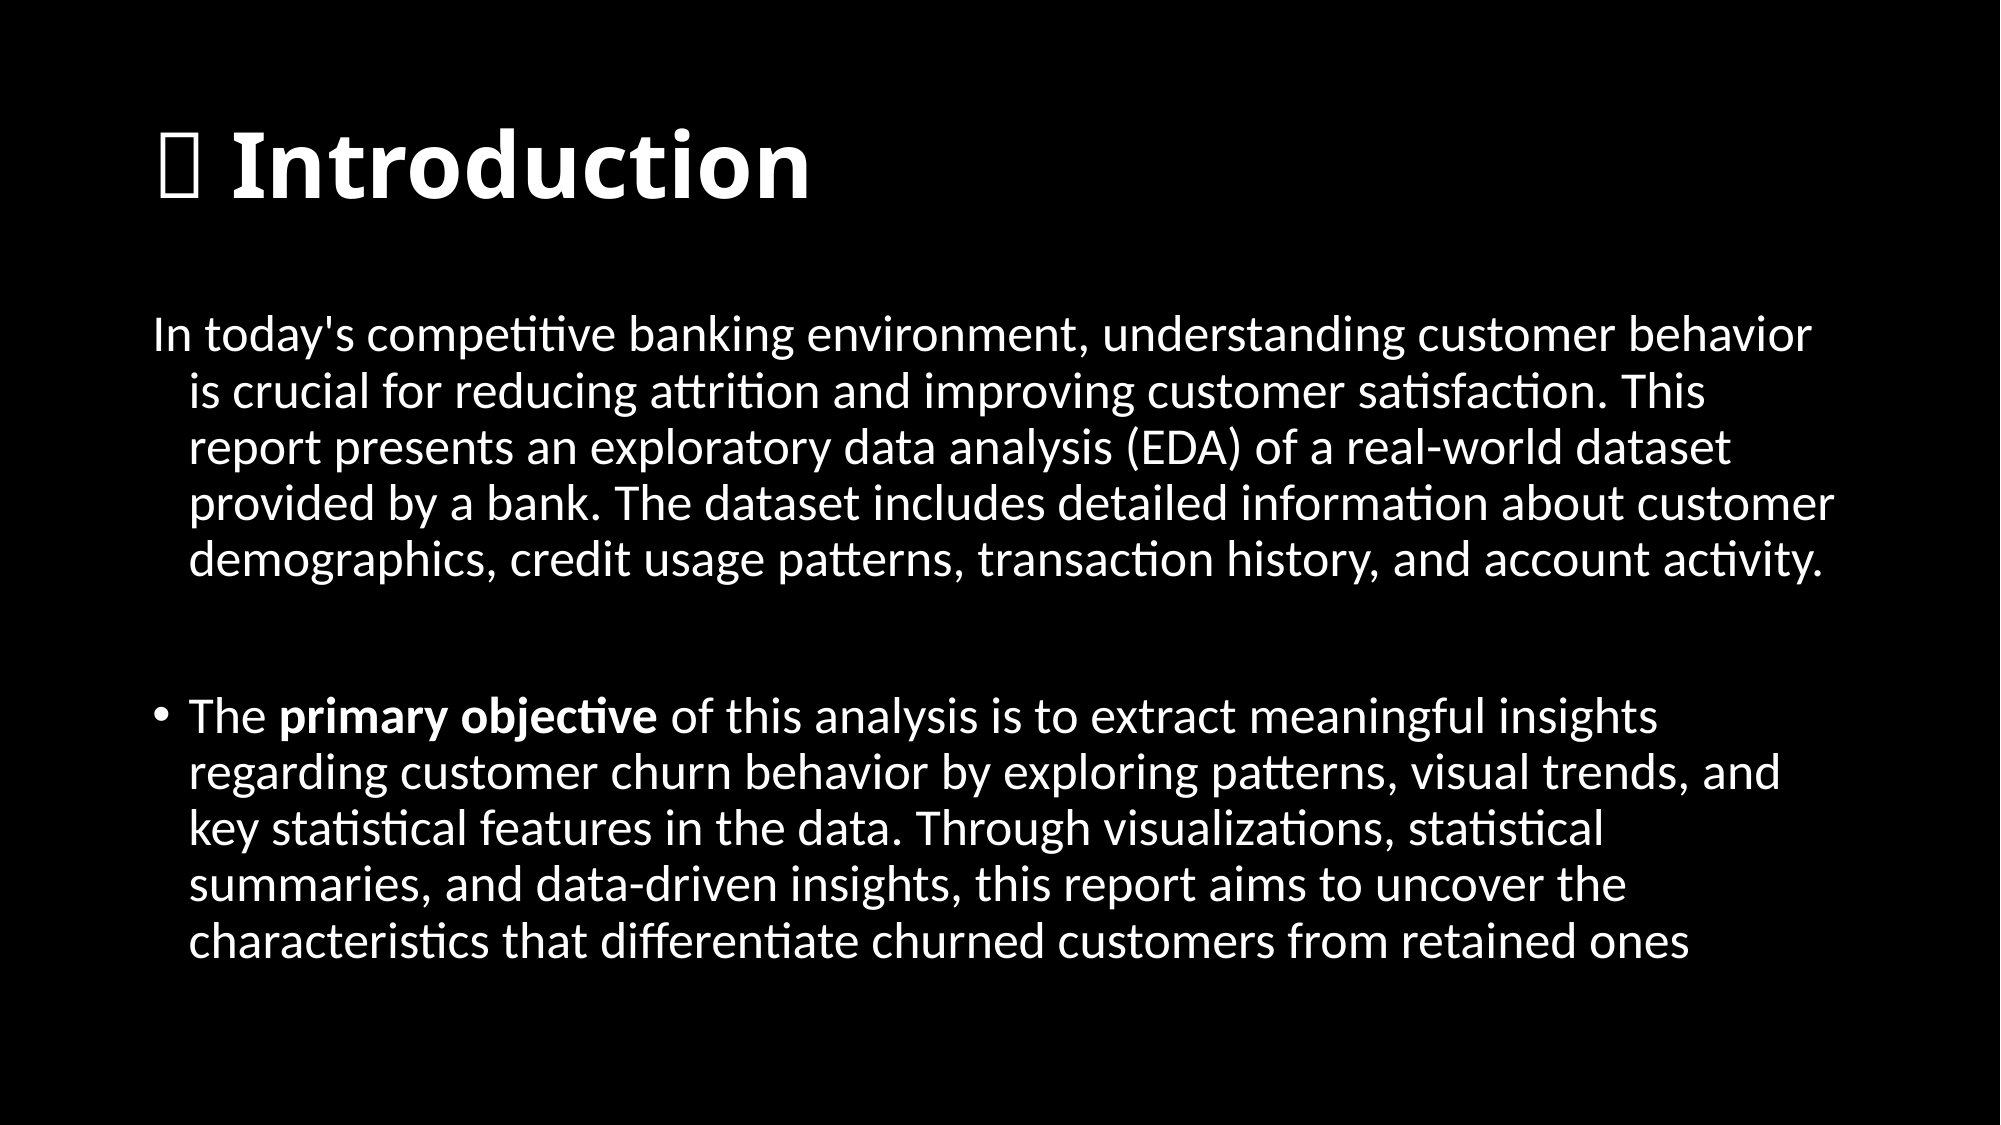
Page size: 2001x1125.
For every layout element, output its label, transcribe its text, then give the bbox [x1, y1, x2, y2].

title 📝 Introduction [137, 59, 1863, 278]
list In today's competitive banking environment, understanding customer behavior is crucial for reducing attrition and improving customer satisfaction. This report presents an exploratory data analysis (EDA) of a real-world dataset provided by a bank. The dataset includes detailed information about customer demographics, credit usage patterns, transaction history, and account activity. The primary objective of this analysis is to extract meaningful insights regarding customer churn behavior by exploring patterns, visual trends, and key statistical features in the data. Through visualizations, statistical summaries, and data-driven insights, this report aims to uncover the characteristics that differentiate churned customers from retained ones [137, 299, 1863, 1014]
